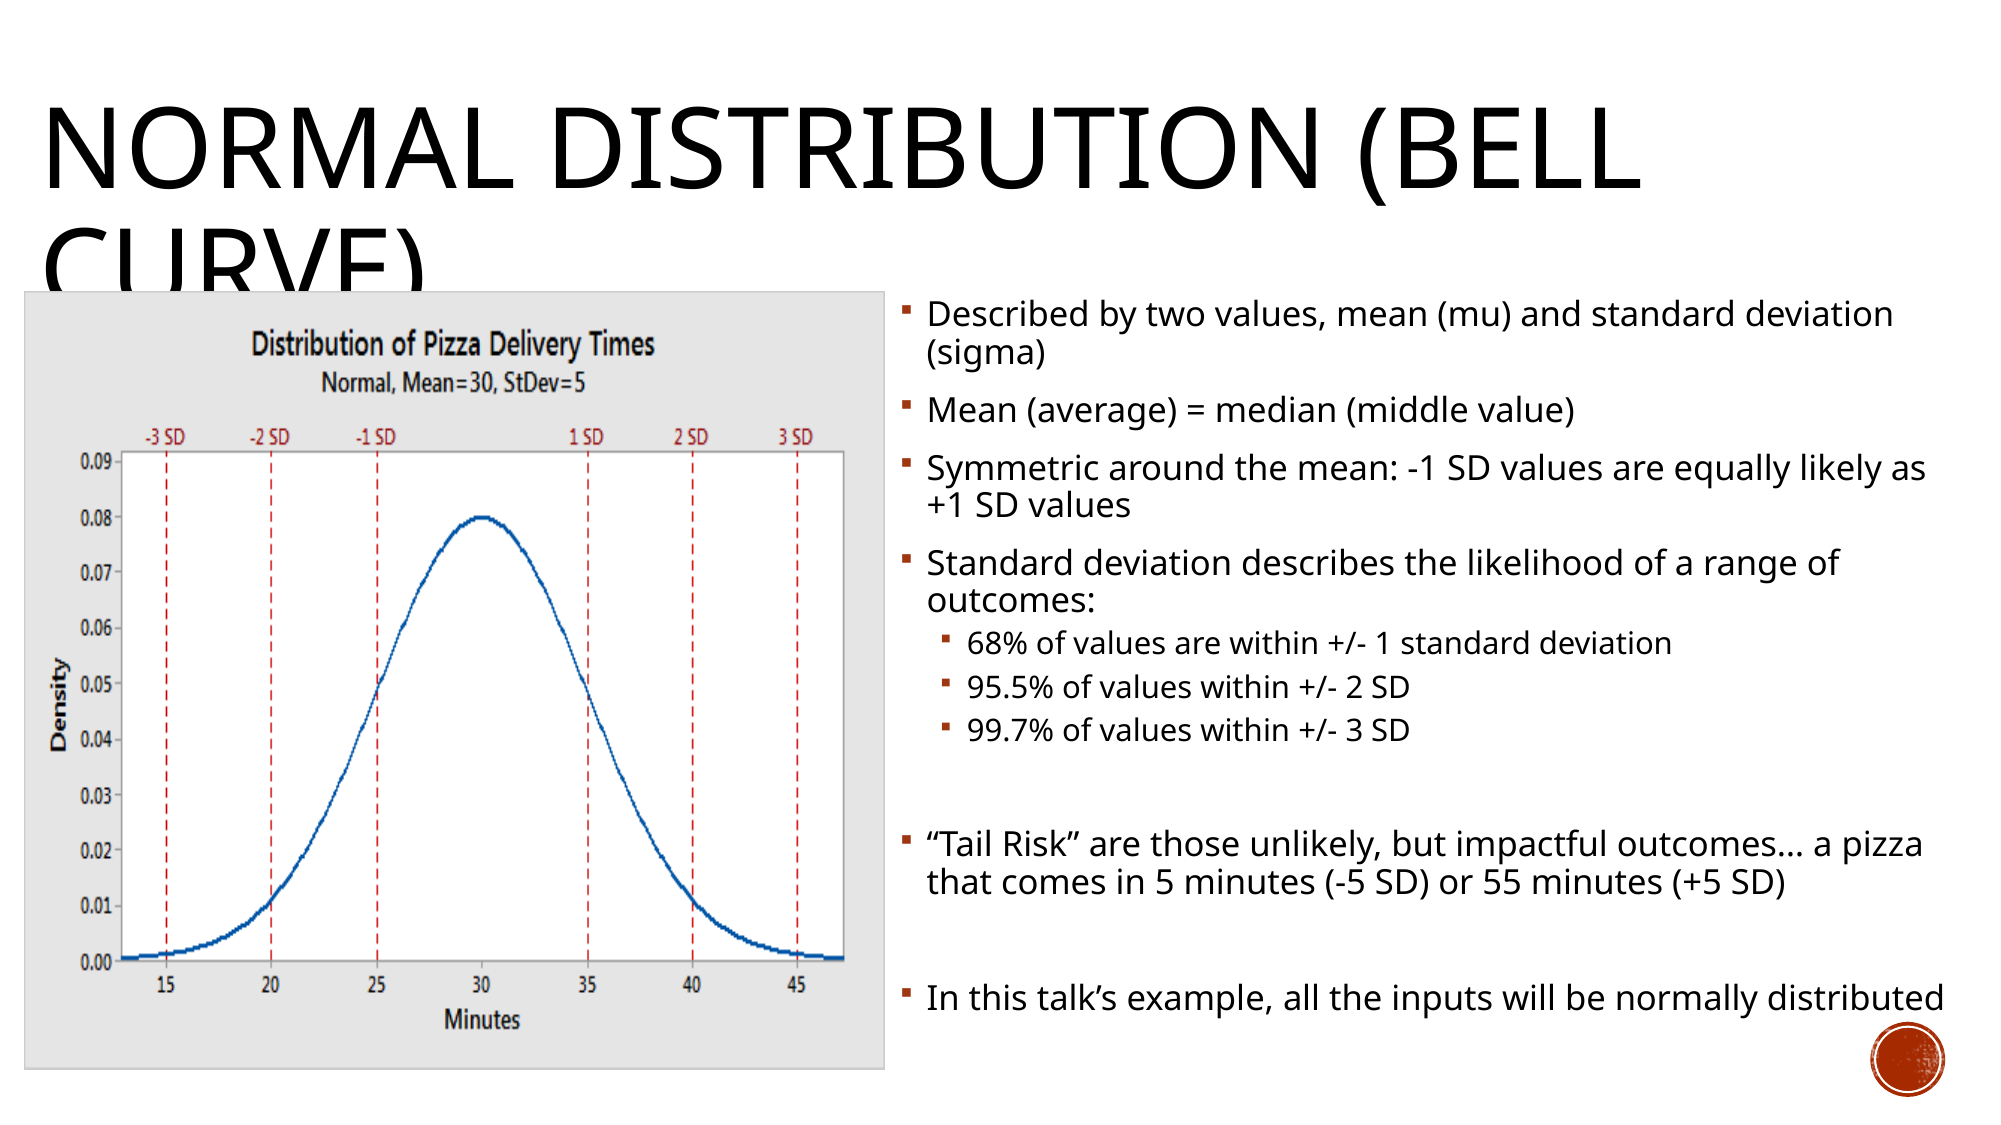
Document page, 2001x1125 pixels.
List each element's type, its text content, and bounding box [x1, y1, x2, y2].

picture [24, 291, 885, 1070]
title Normal Distribution (Bell curve) [24, 80, 1675, 290]
list Described by two values, mean (mu) and standard deviation (sigma) Mean (average) = median (middle value) Symmetric around the mean: -1 SD values are equally likely as +1 SD values Standard deviation describes the likelihood of a range of outcomes: 68% of values are within +/- 1 standard deviation 95.5% of values within +/- 2 SD 99.7% of values within +/- 3 SD “Tail Risk” are those unlikely, but impactful outcomes… a pizza that comes in 5 minutes (-5 SD) or 55 minutes (+5 SD) In this talk’s example, all the inputs will be normally distributed [884, 289, 1975, 1068]
